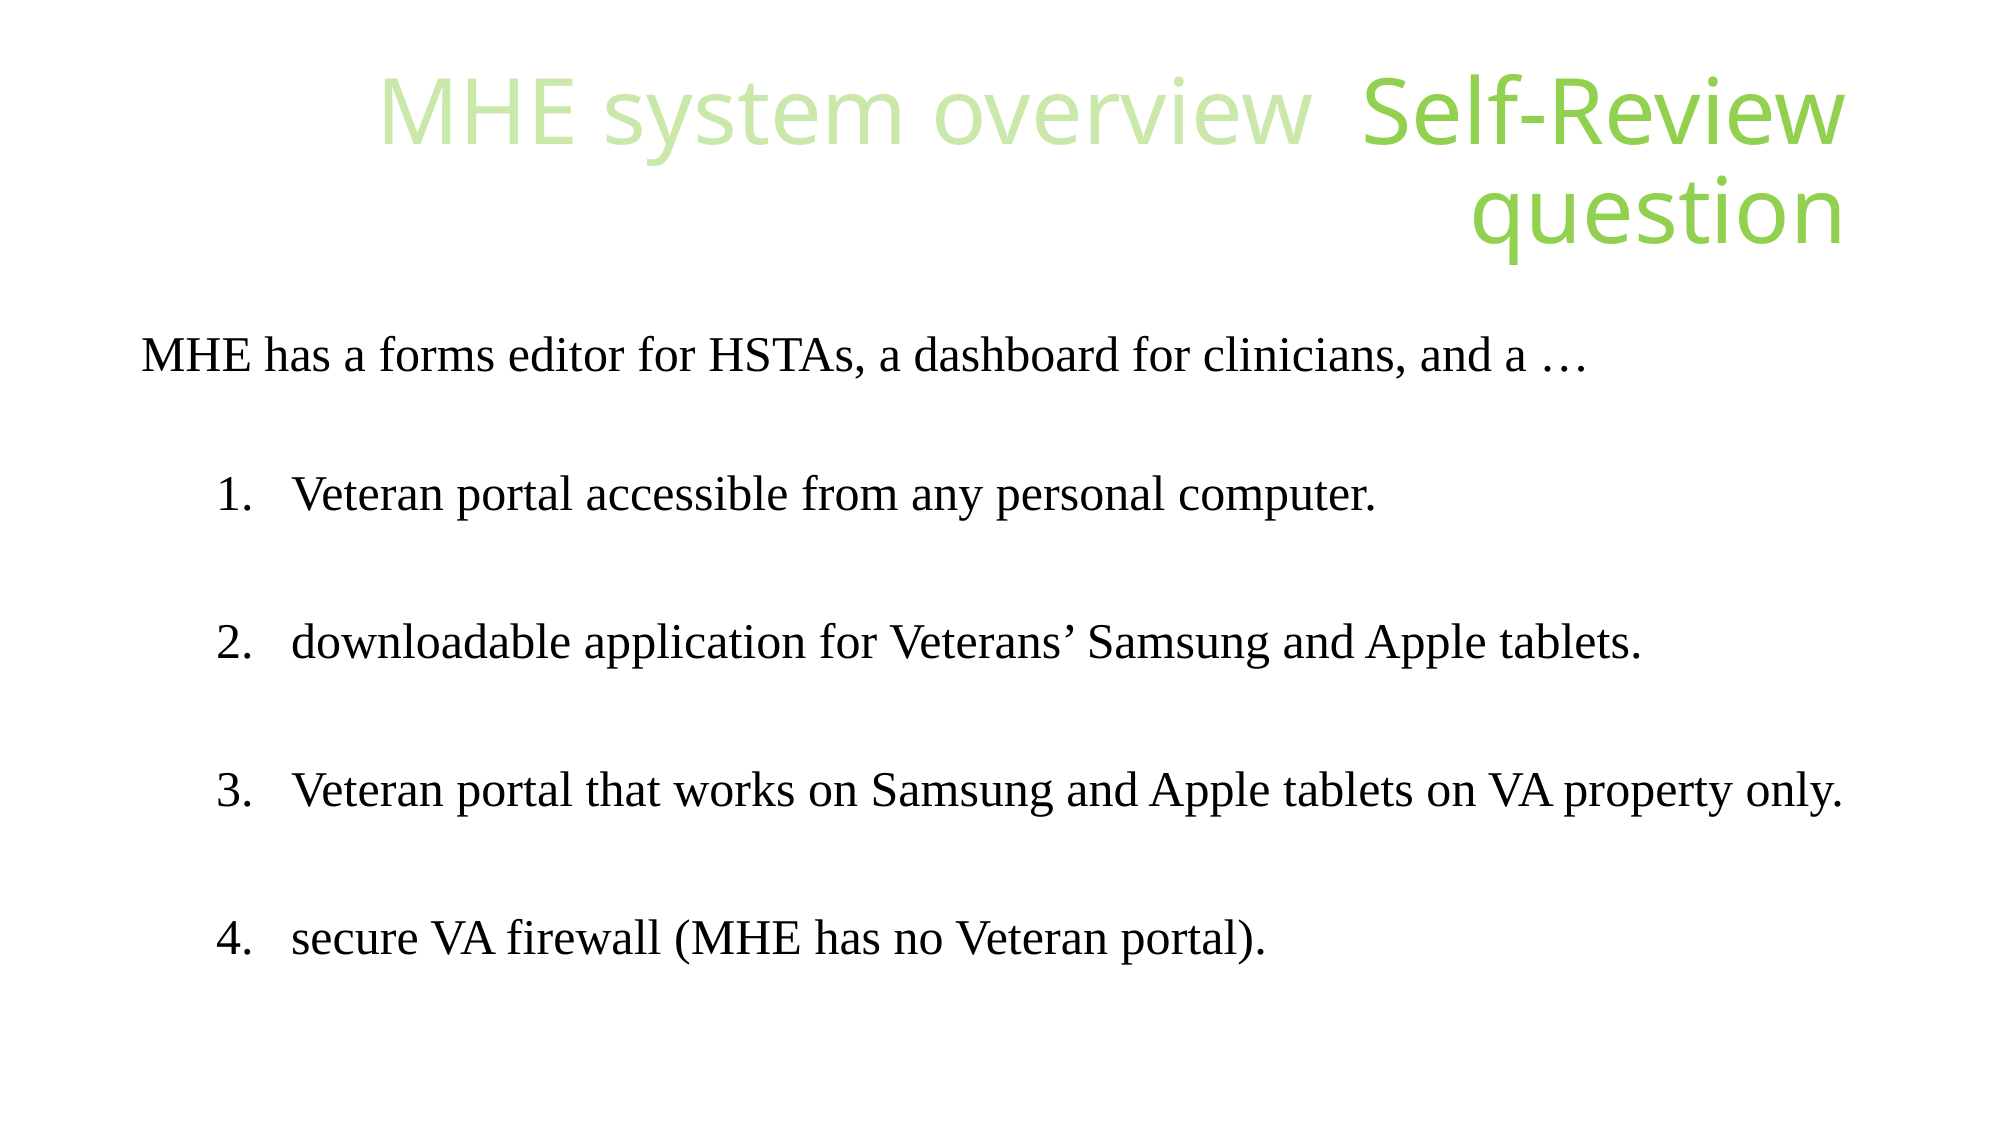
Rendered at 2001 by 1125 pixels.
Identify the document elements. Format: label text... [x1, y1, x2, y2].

title MHE system overview Self-Review question [70, 59, 1863, 269]
list MHE has a forms editor for HSTAs, a dashboard for clinicians, and a … Veteran portal accessible from any personal computer. downloadable application for Veterans’ Samsung and Apple tablets. Veteran portal that works on Samsung and Apple tablets on VA property only. secure VA firewall (MHE has no Veteran portal). [126, 320, 1914, 1071]
